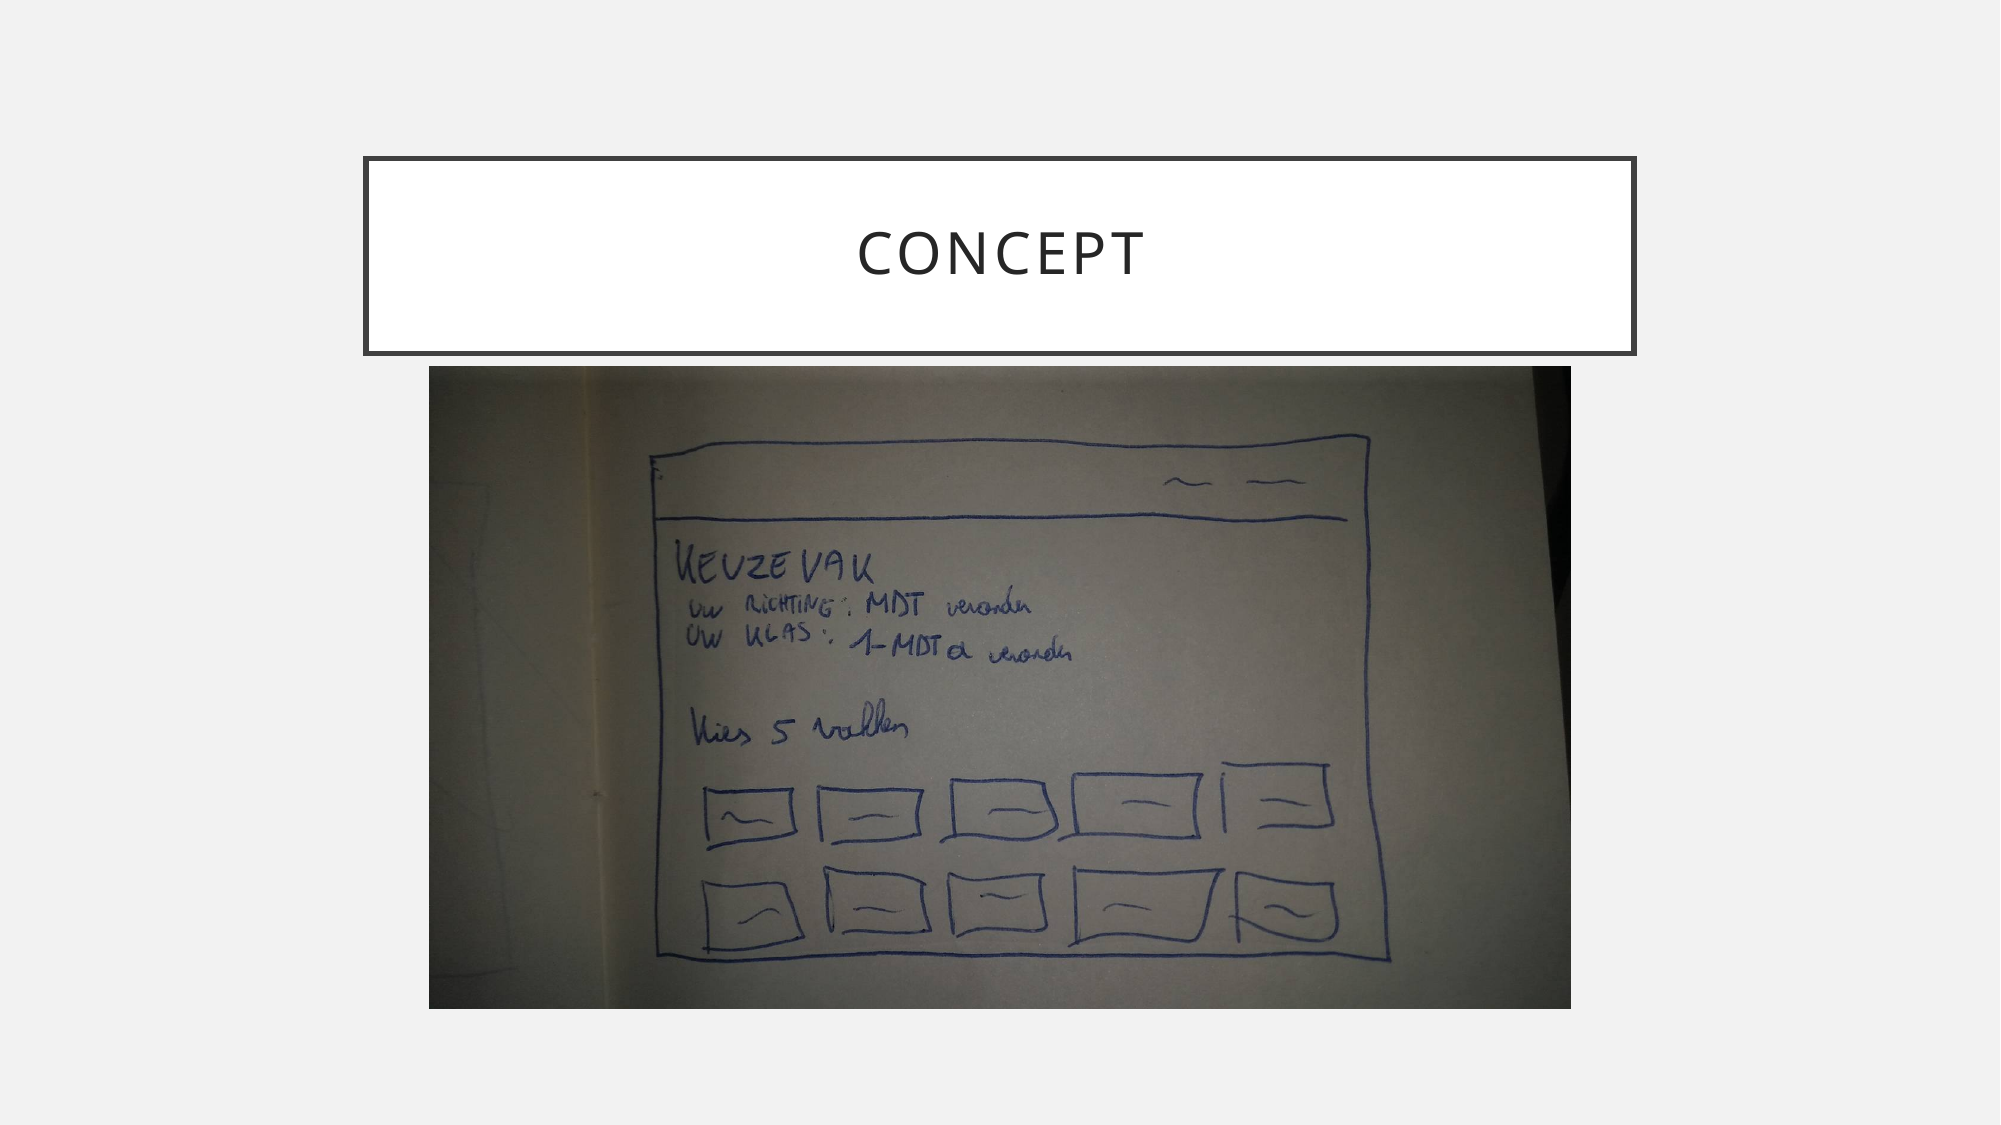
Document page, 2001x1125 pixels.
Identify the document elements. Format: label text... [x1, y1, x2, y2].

title Concept [363, 156, 1637, 356]
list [429, 366, 1571, 1009]
